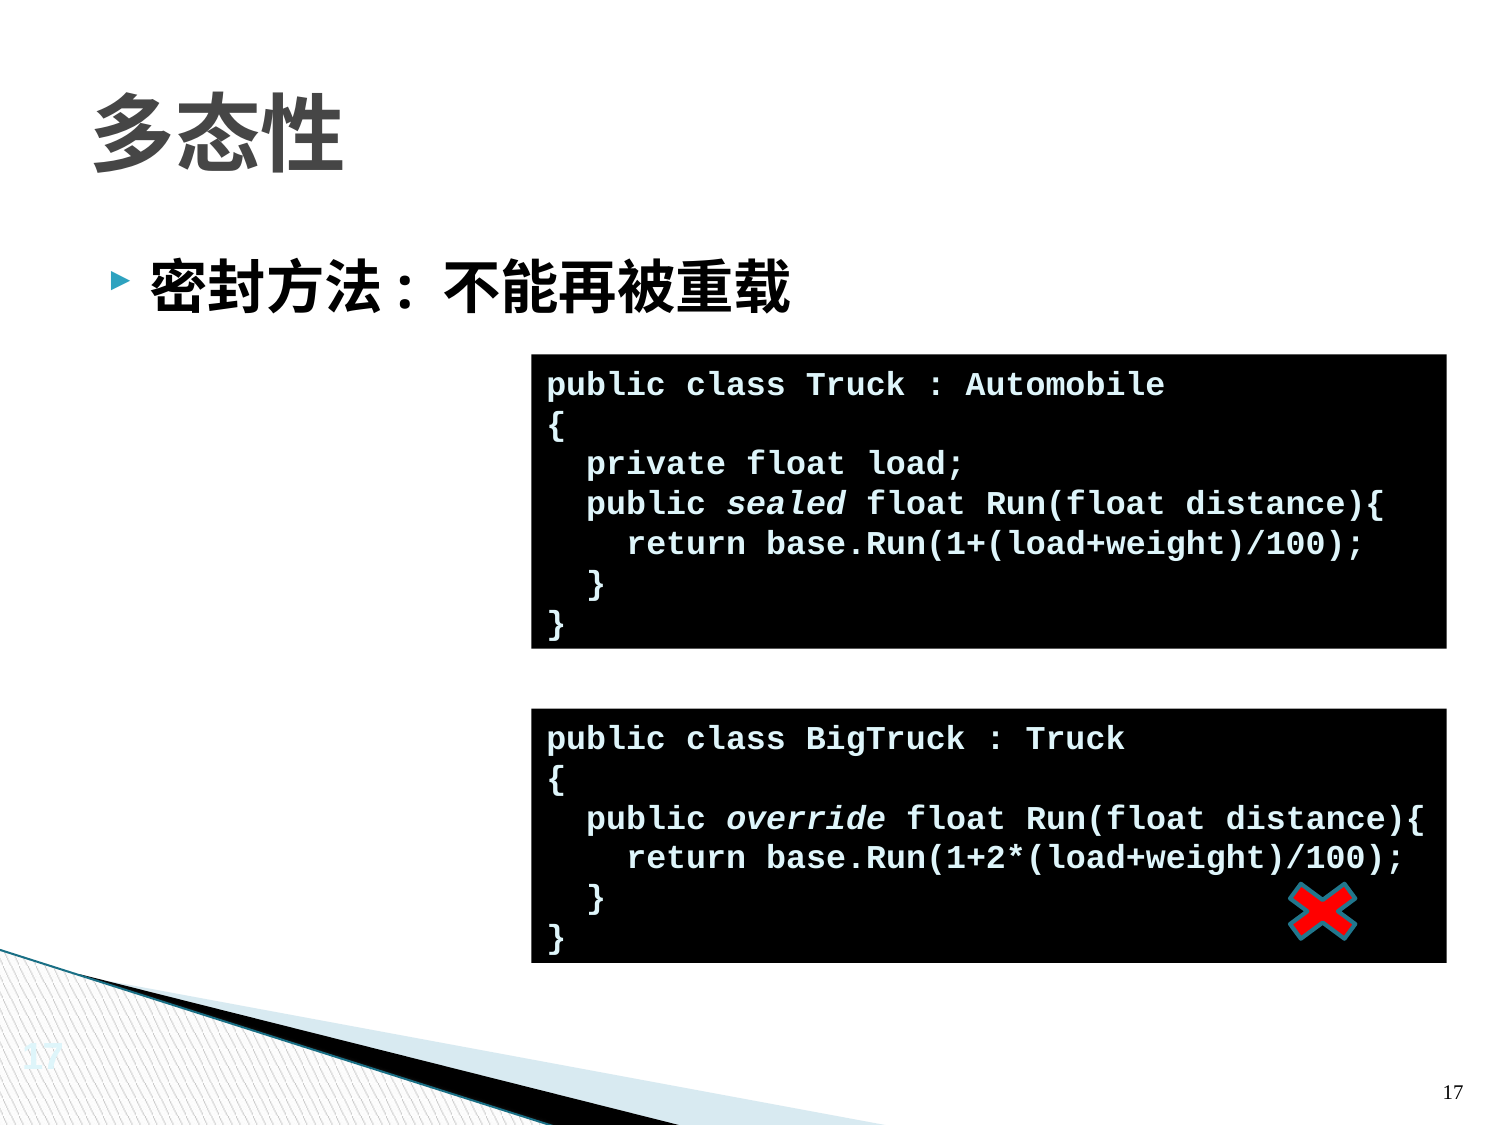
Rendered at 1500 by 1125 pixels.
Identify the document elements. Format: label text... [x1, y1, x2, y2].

slide_number 17 [1418, 1051, 1479, 1112]
text_box [1287, 881, 1358, 941]
text_box public class BigTruck : Truck { public override float Run(float distance){ return base.Run(1+2*(load+weight)/100); } } [531, 708, 1447, 963]
title 多态性 [75, 37, 1425, 225]
text_box public class Truck : Automobile { private float load; public sealed float Run(float distance){ return base.Run(1+(load+weight)/100); } } [531, 354, 1447, 649]
list 密封方法: 不能再被重载 [75, 243, 1425, 986]
